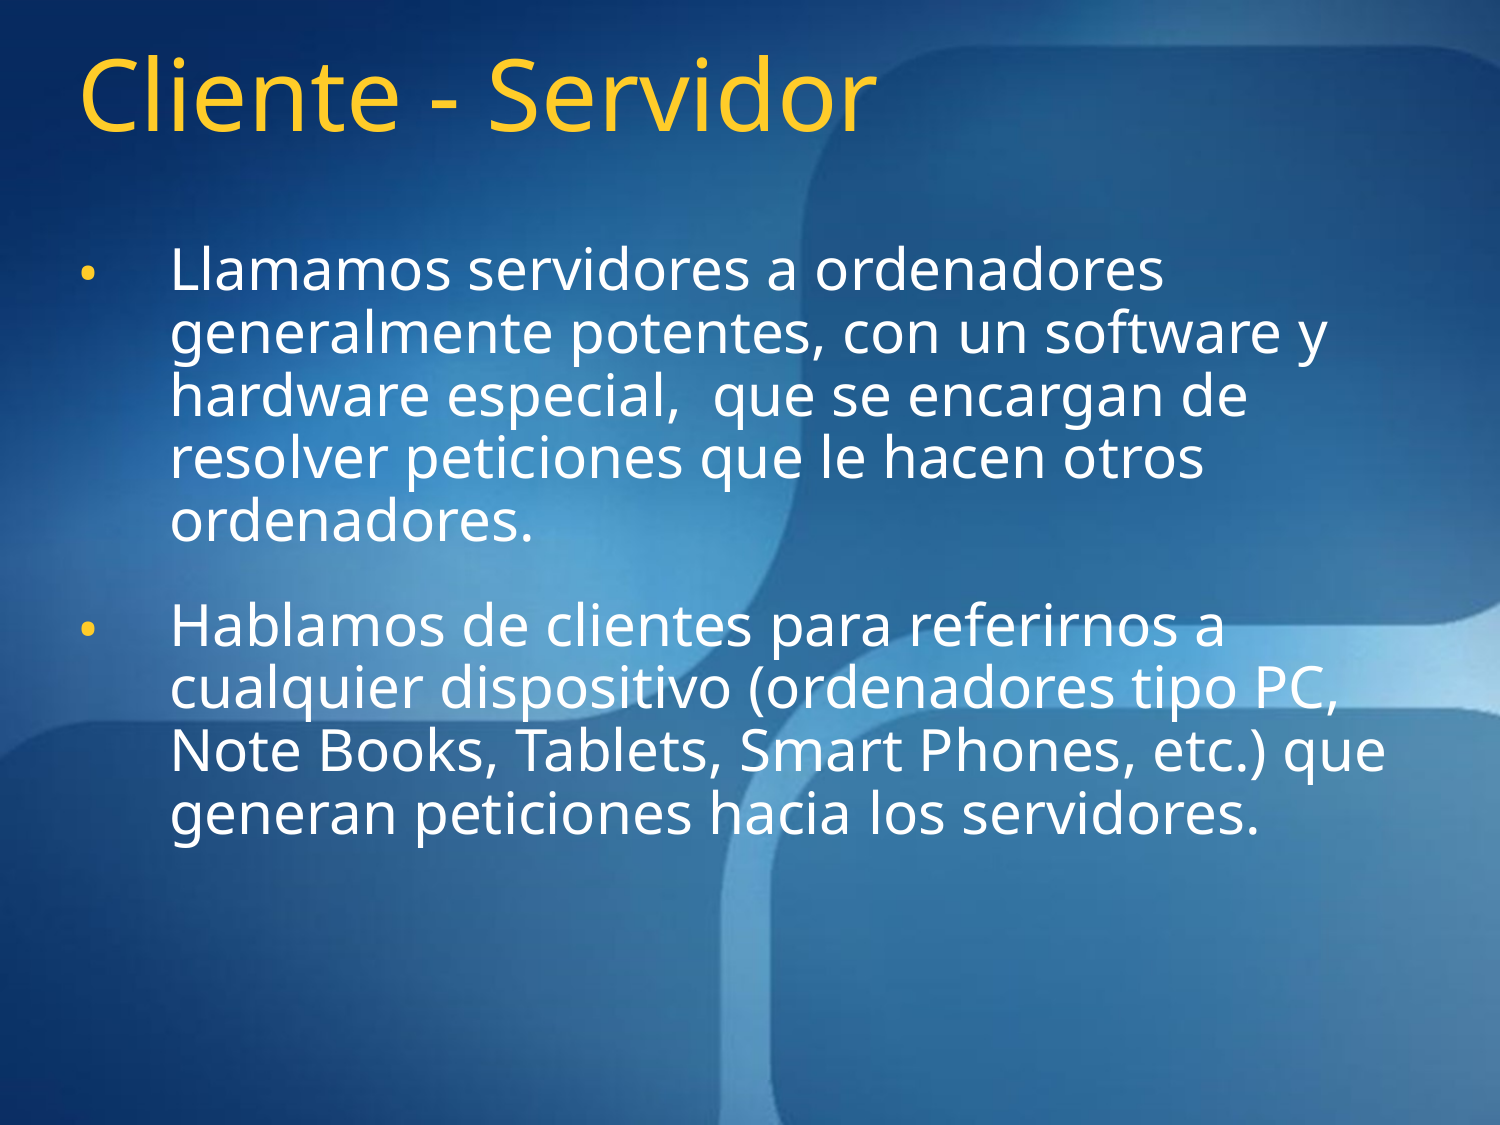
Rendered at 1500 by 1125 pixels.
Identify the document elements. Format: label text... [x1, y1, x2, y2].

title Cliente - Servidor [62, 37, 1440, 161]
list Llamamos servidores a ordenadores generalmente potentes, con un software y hardware especial, que se encargan de resolver peticiones que le hacen otros ordenadores. Hablamos de clientes para referirnos a cualquier dispositivo (ordenadores tipo PC, Note Books, Tablets, Smart Phones, etc.) que generan peticiones hacia los servidores. [62, 232, 1439, 804]
picture [0, 0, 1500, 1125]
